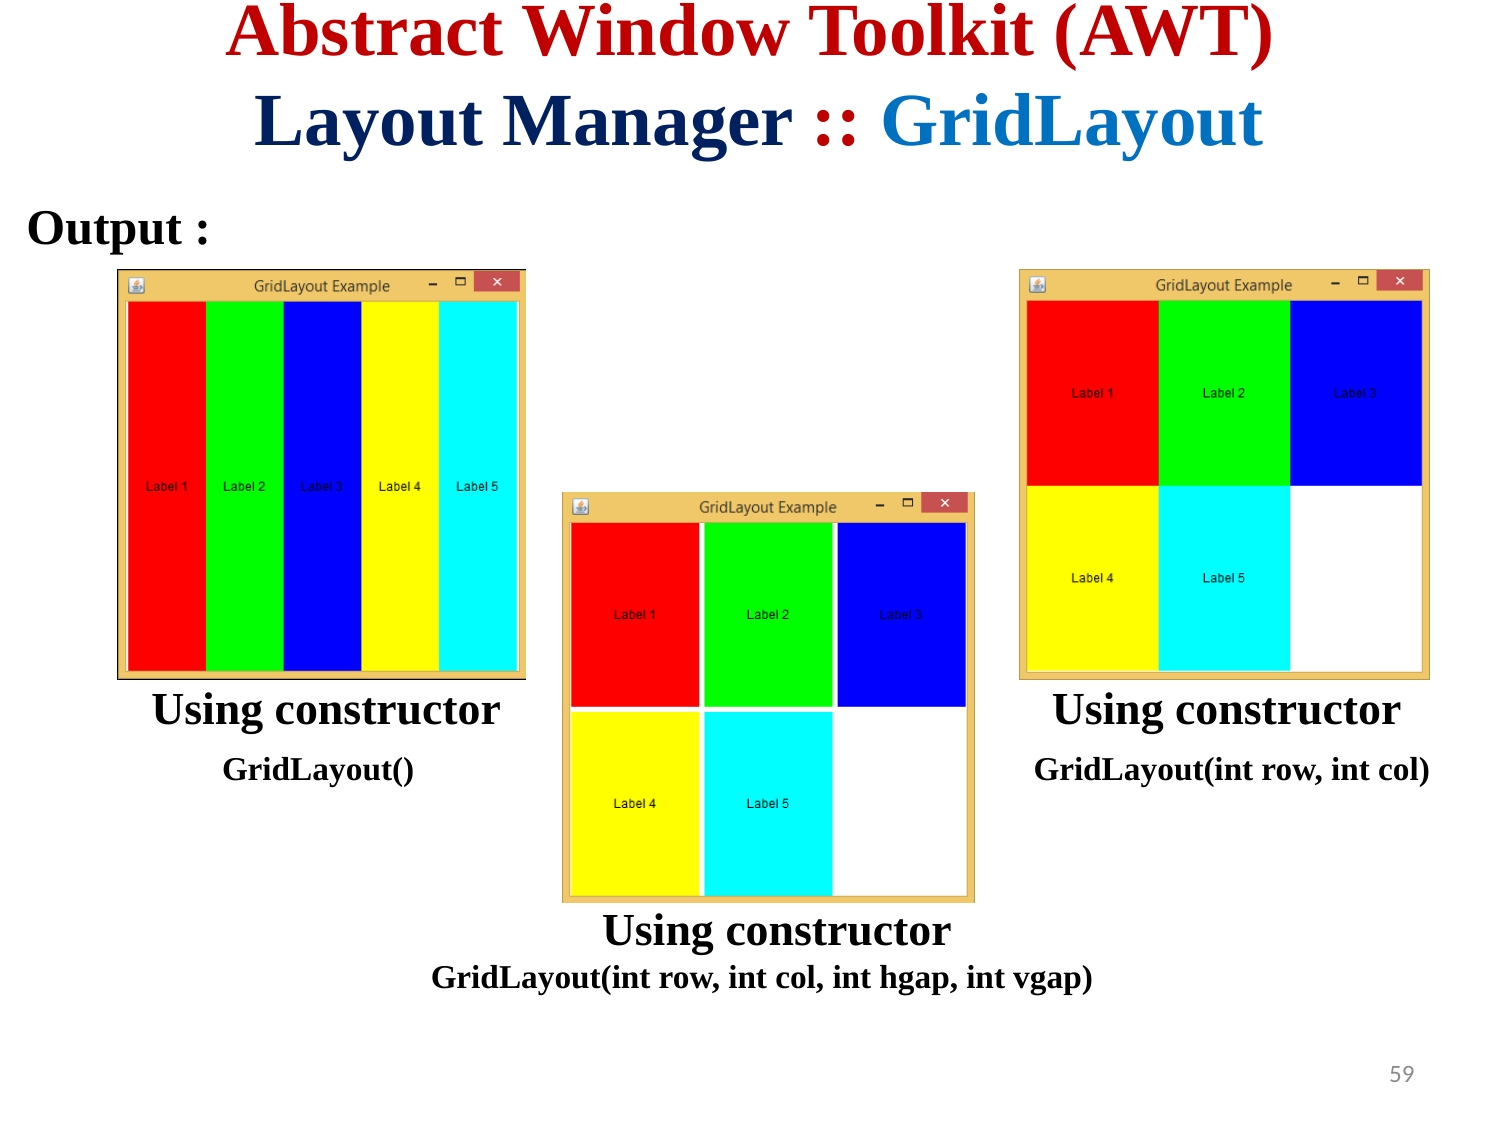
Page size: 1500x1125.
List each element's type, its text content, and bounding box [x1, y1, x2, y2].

title Abstract Window Toolkit (AWT) Layout Manager :: GridLayout [0, 0, 1500, 141]
text_box Output : Using constructor Using constructor GridLayout() GridLayout(int row, int col) Using constructor GridLayout(int row, int col, int hgap, int vgap) [11, 187, 1500, 1047]
picture [562, 491, 975, 903]
picture [1019, 269, 1430, 680]
picture [116, 269, 526, 680]
slide_number 59 [1079, 1042, 1430, 1103]
